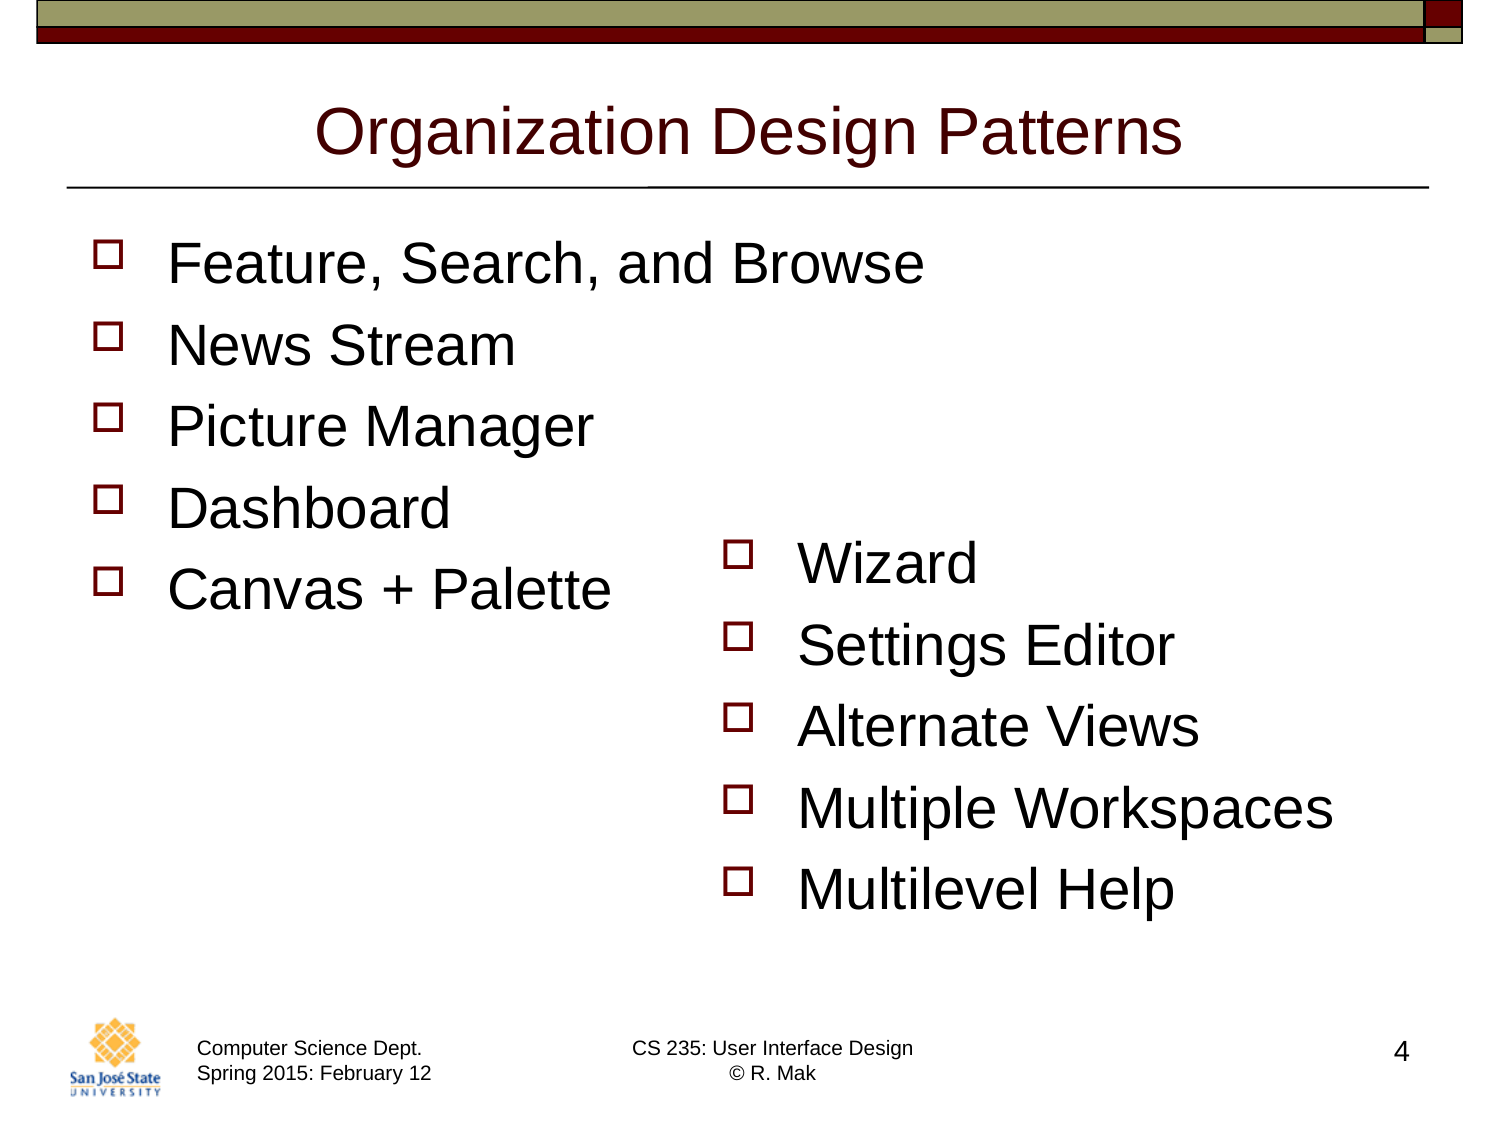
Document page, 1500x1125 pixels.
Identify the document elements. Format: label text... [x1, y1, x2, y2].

text_box Wizard Settings Editor Alternate Views Multiple Workspaces Multilevel Help [704, 517, 1395, 906]
title Organization Design Patterns [75, 67, 1425, 175]
picture [60, 1012, 166, 1112]
list Feature, Search, and Browse News Stream Picture Manager Dashboard Canvas + Palette [75, 217, 960, 653]
slide_number 4 [1112, 1025, 1425, 1100]
